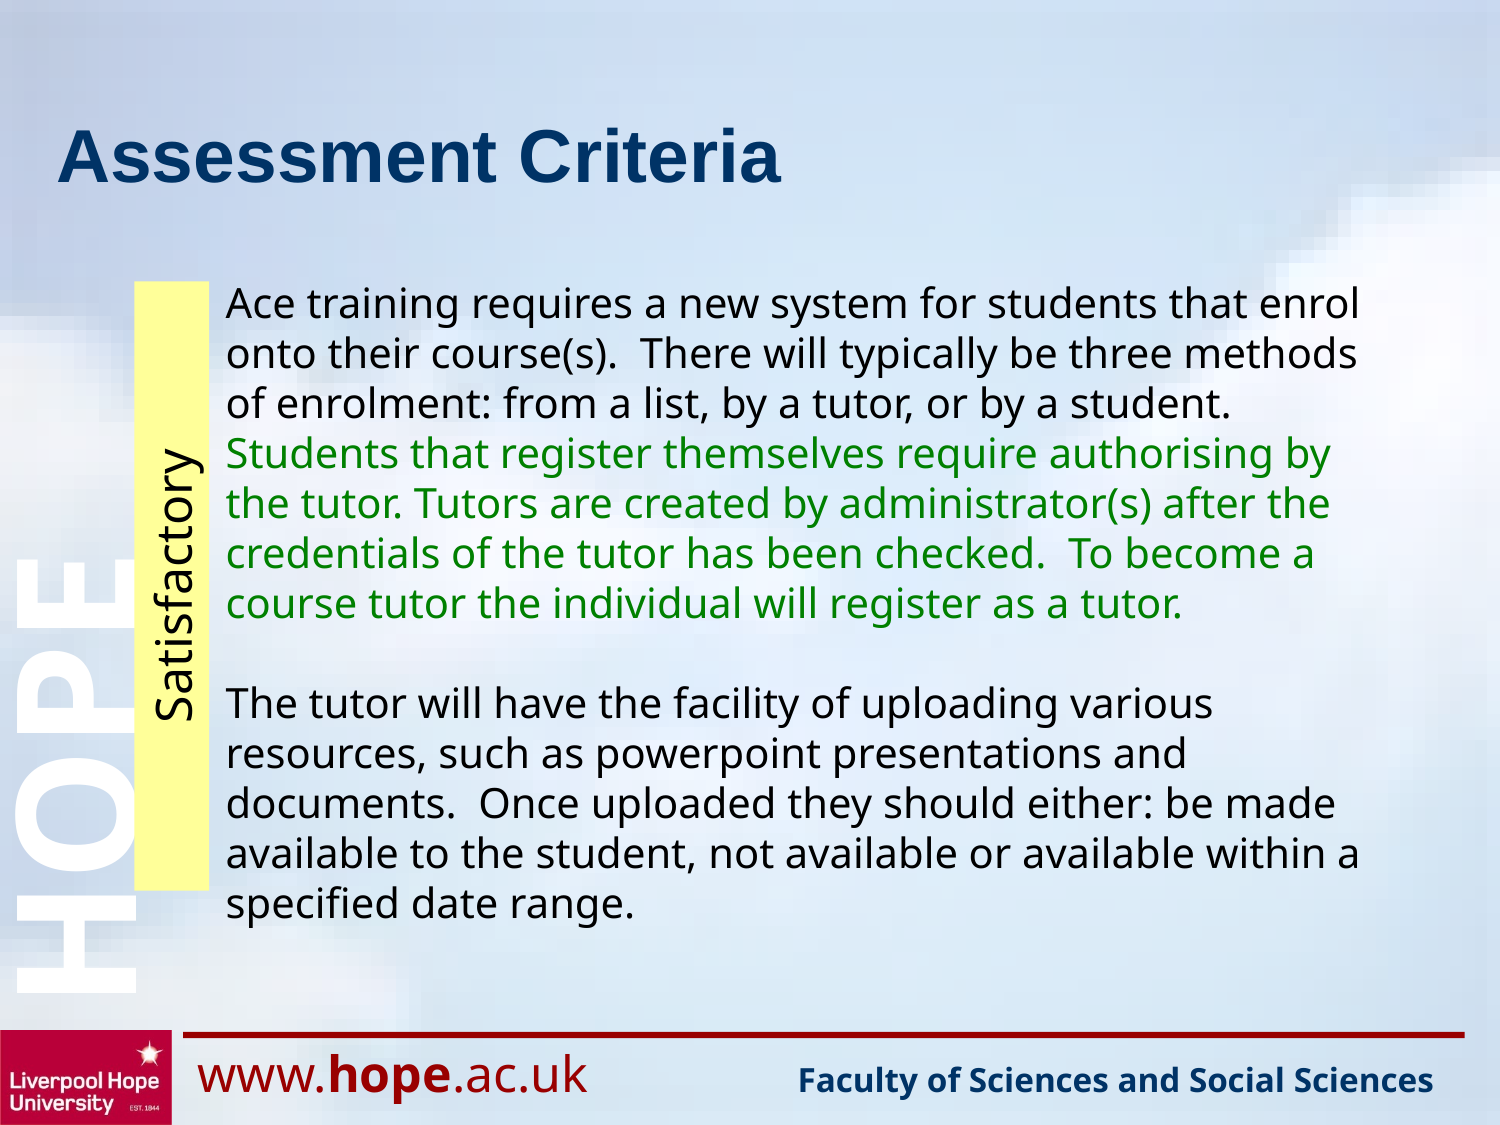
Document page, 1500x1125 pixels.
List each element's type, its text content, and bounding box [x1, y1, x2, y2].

text_box Ace training requires a new system for students that enrol onto their course(s). There will typically be three methods of enrolment: from a list, by a tutor, or by a student. Students that register themselves require authorising by the tutor. Tutors are created by administrator(s) after the credentials of the tutor has been checked. To become a course tutor the individual will register as a tutor. The tutor will have the facility of uploading various resources, such as powerpoint presentations and documents. Once uploaded they should either: be made available to the student, not available or available within a specified date range. [210, 269, 1407, 935]
picture [0, 1030, 172, 1125]
text_box Satisfactory [134, 281, 210, 891]
title Assessment Criteria [41, 42, 1318, 207]
